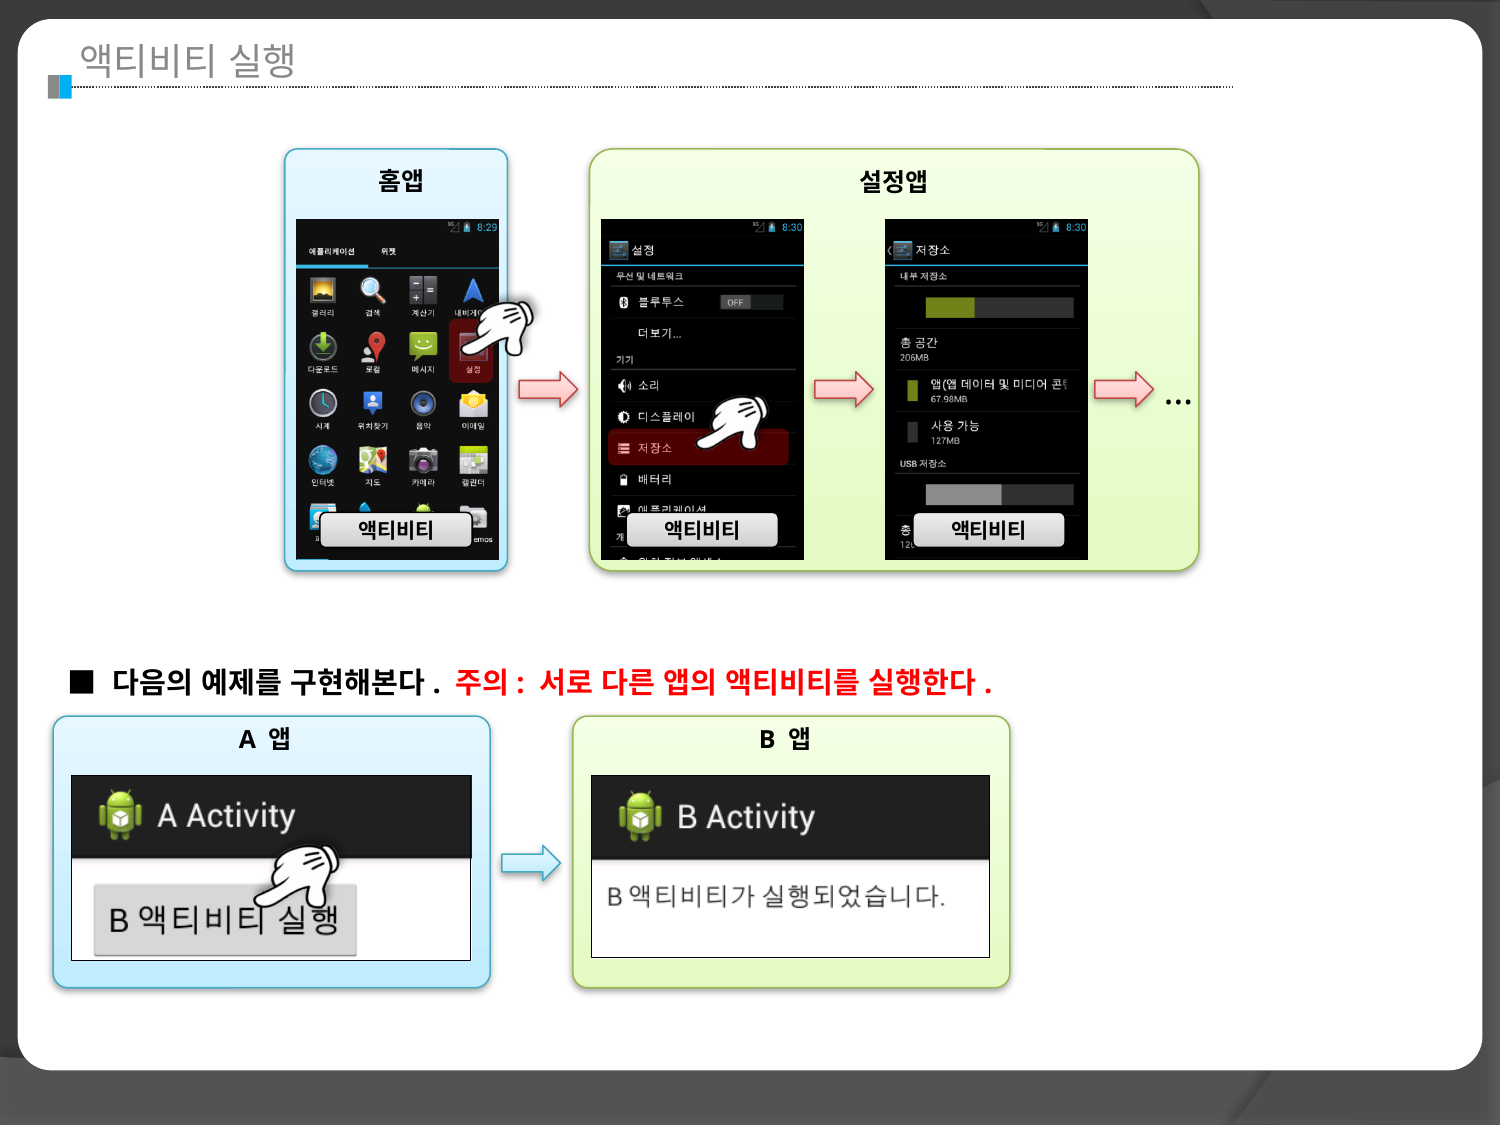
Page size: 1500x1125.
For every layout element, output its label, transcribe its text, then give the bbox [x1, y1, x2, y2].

text_box 액티비티 실행 [64, 30, 798, 64]
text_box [607, 399, 789, 466]
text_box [501, 715, 1011, 988]
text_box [448, 305, 540, 384]
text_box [284, 148, 508, 572]
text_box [47, 74, 1235, 99]
text_box ■ 다음의 예제를 구현해본다. 주의: 서로 다른 앱의 액티비티를 실행한다. [53, 656, 1306, 707]
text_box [1098, 359, 1185, 421]
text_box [519, 148, 1200, 572]
table_cell 엑스트라 [605, 396, 791, 468]
table_cell 엑스트라 [812, 217, 1187, 562]
picture [264, 834, 332, 931]
table_cell Bundle mExtras [1088, 354, 1094, 426]
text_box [814, 219, 1088, 560]
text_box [52, 715, 491, 988]
